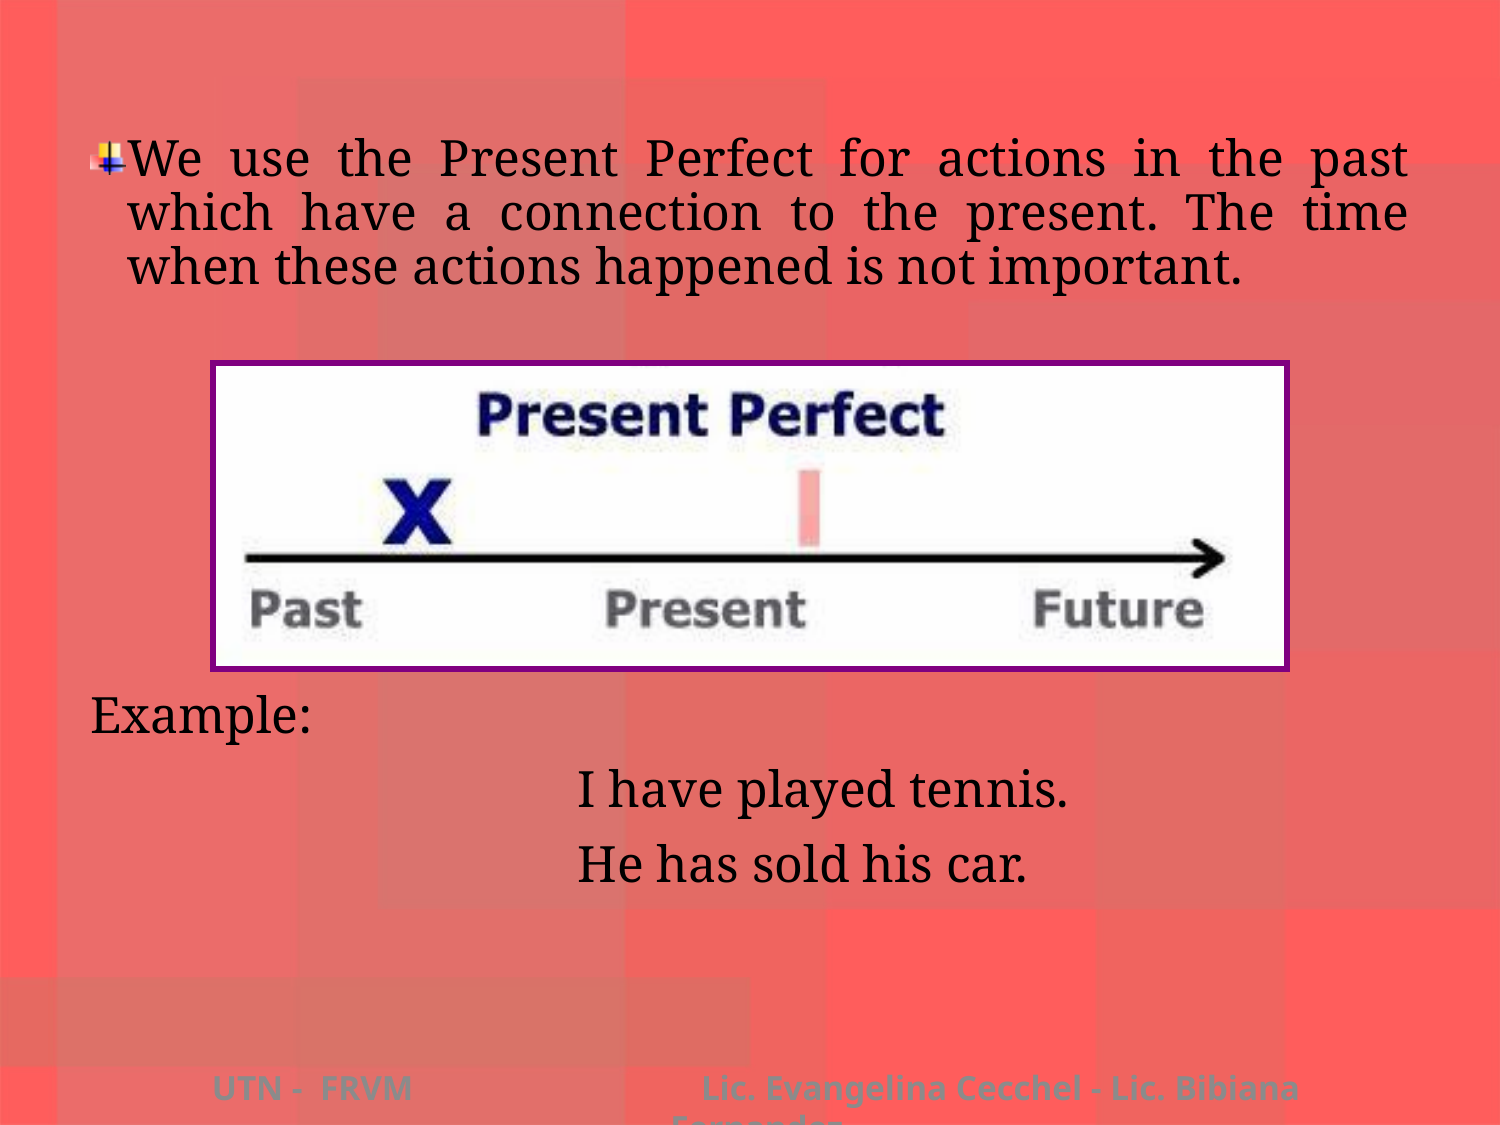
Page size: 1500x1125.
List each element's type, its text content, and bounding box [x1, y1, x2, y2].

footer UTN - FRVM Lic. Evangelina Cecchel - Lic. Bibiana Fernandez [185, 1065, 1329, 1125]
list We use the Present Perfect for actions in the past which have a connection to the present. The time when these actions happened is not important. Example: I have played tennis. He has sold his car. [75, 125, 1425, 1035]
picture [90, 139, 126, 175]
picture [216, 366, 1284, 666]
